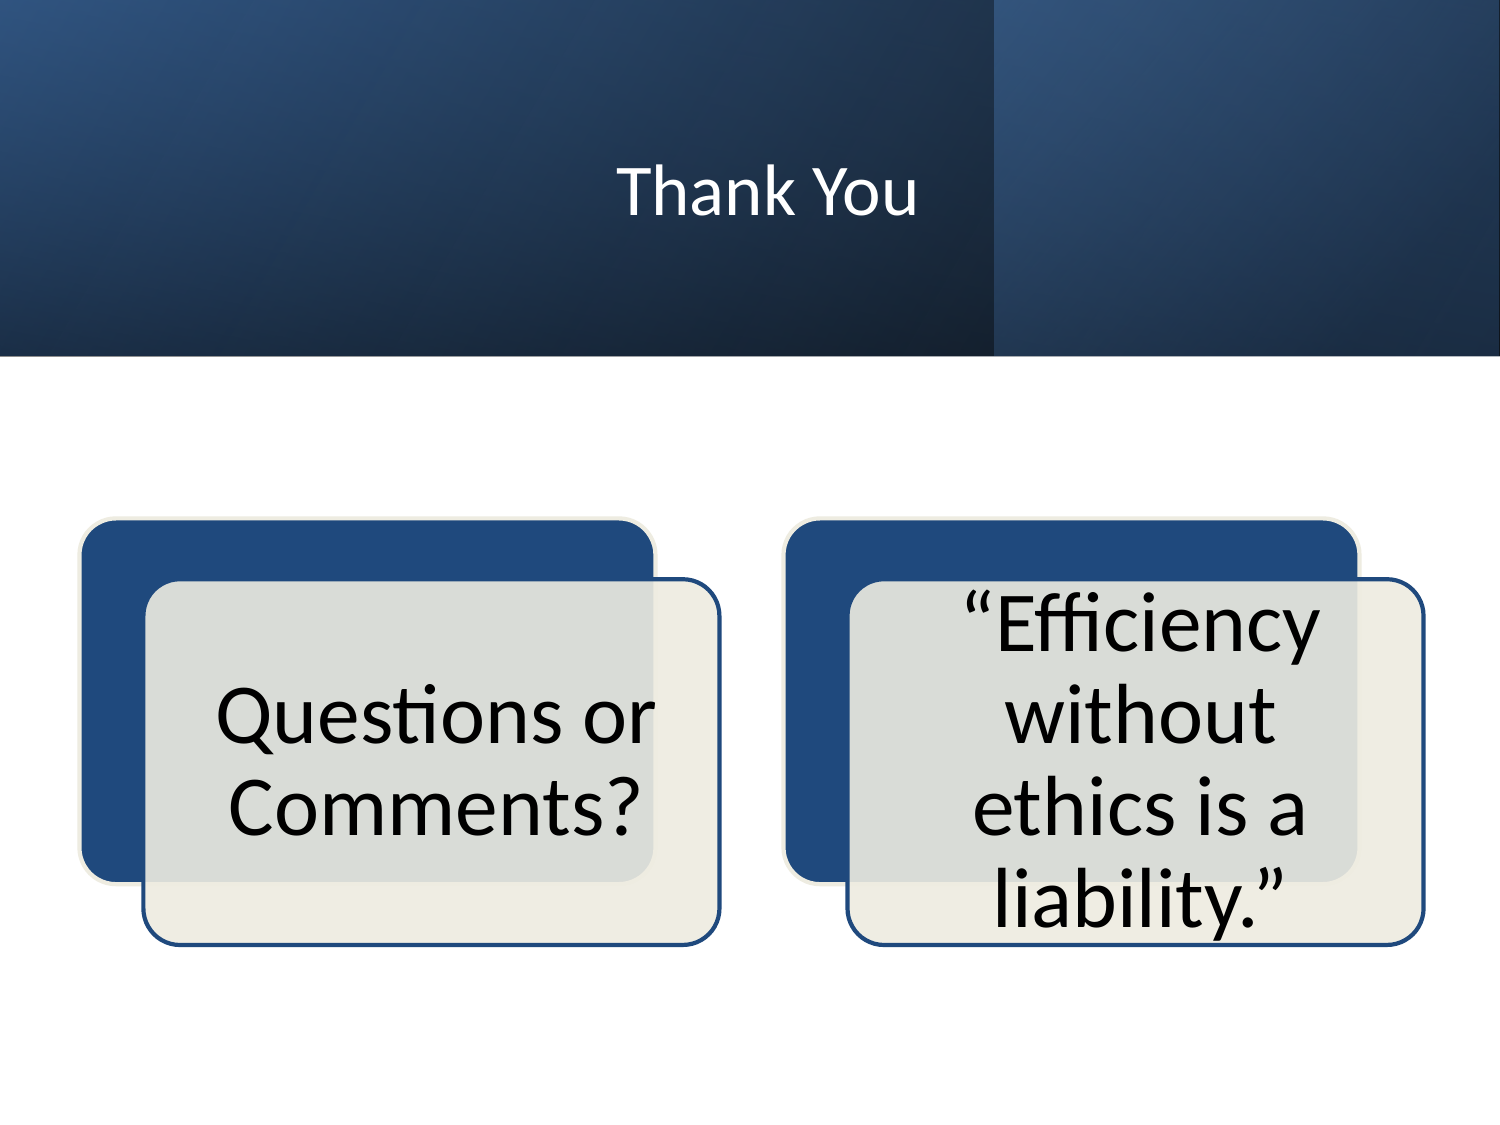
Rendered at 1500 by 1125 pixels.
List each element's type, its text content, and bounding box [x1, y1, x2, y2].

text_box [0, 0, 1500, 358]
text_box [0, 358, 1500, 1125]
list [78, 428, 1424, 1035]
title Thank You [170, 57, 1366, 316]
